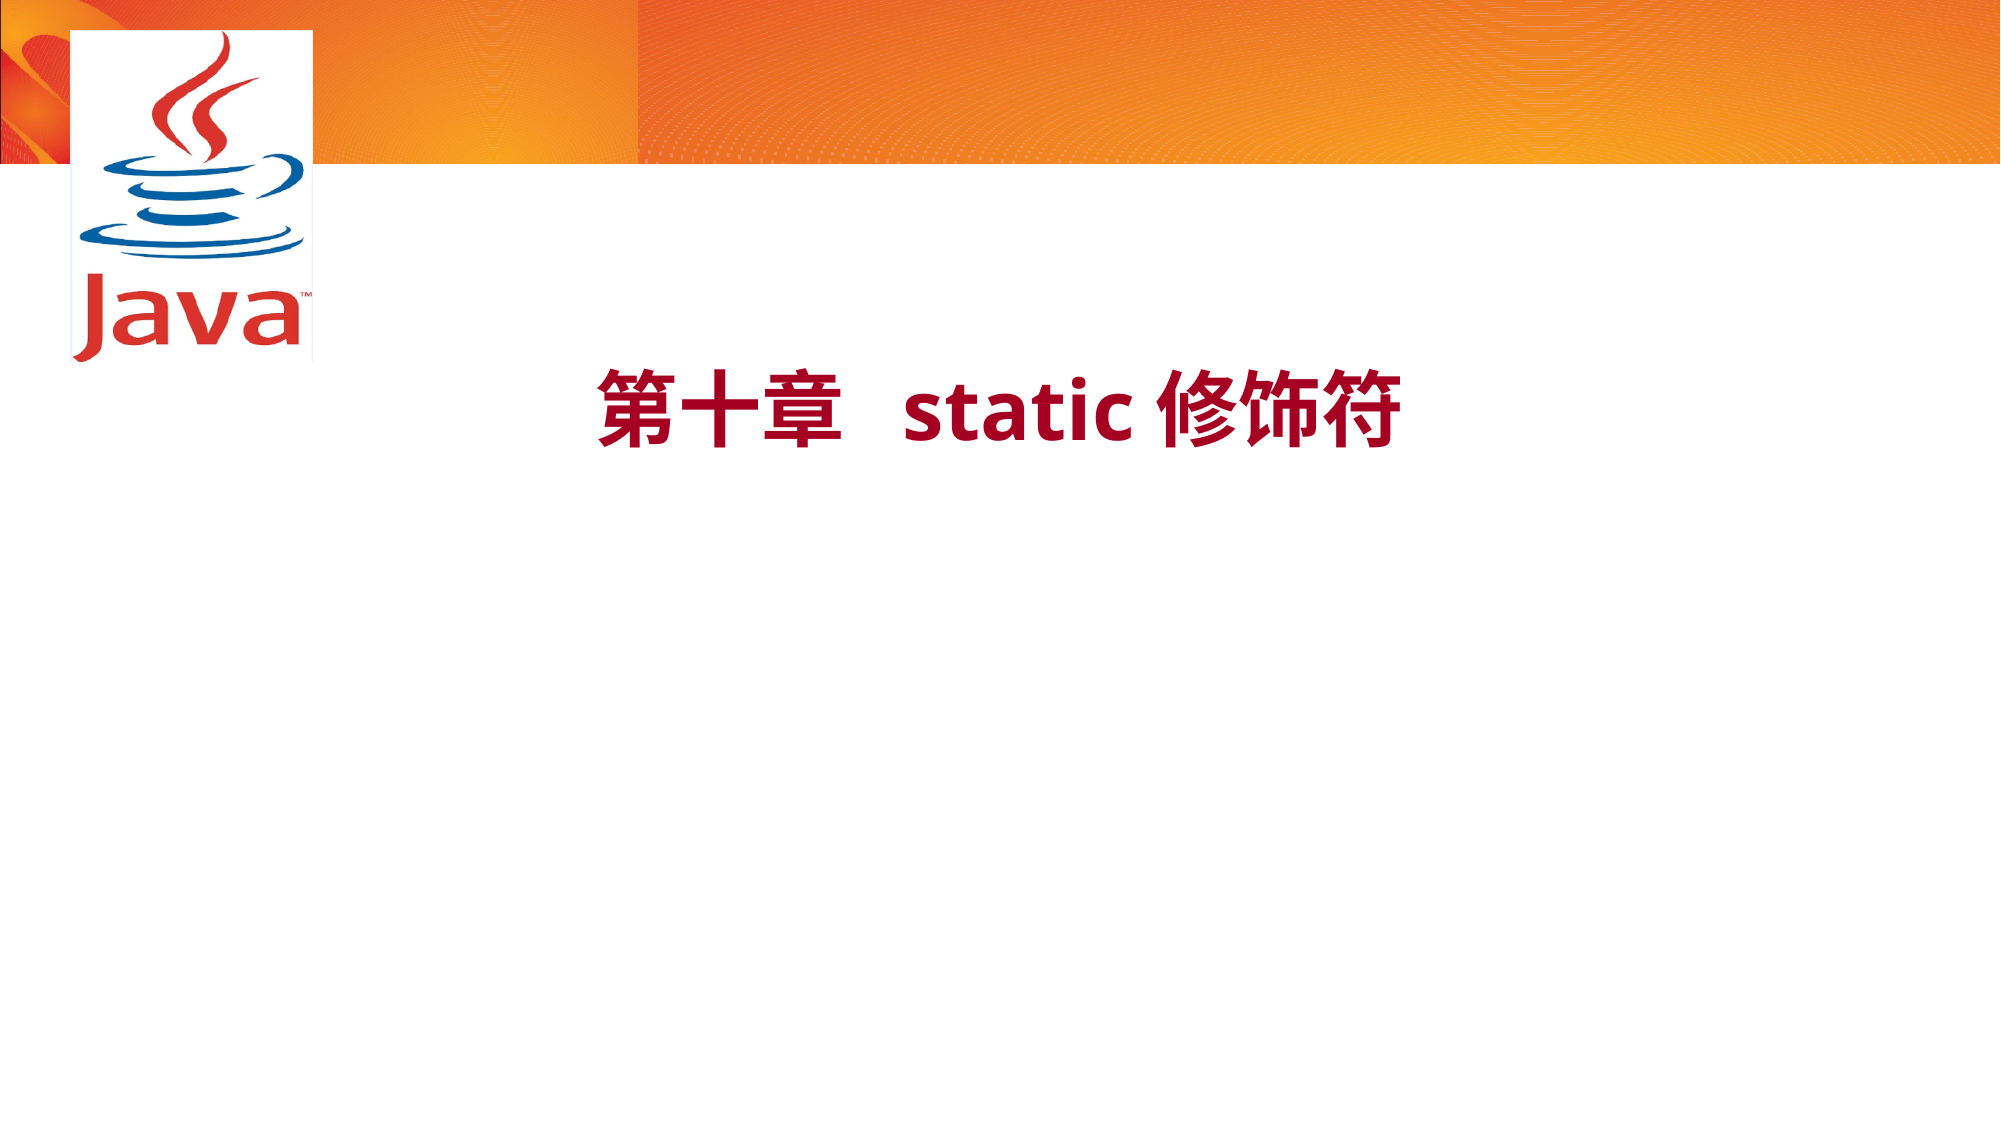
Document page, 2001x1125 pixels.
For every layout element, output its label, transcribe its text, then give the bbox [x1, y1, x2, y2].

title 第十章 static修饰符 [150, 349, 1850, 591]
picture [0, 0, 2000, 362]
